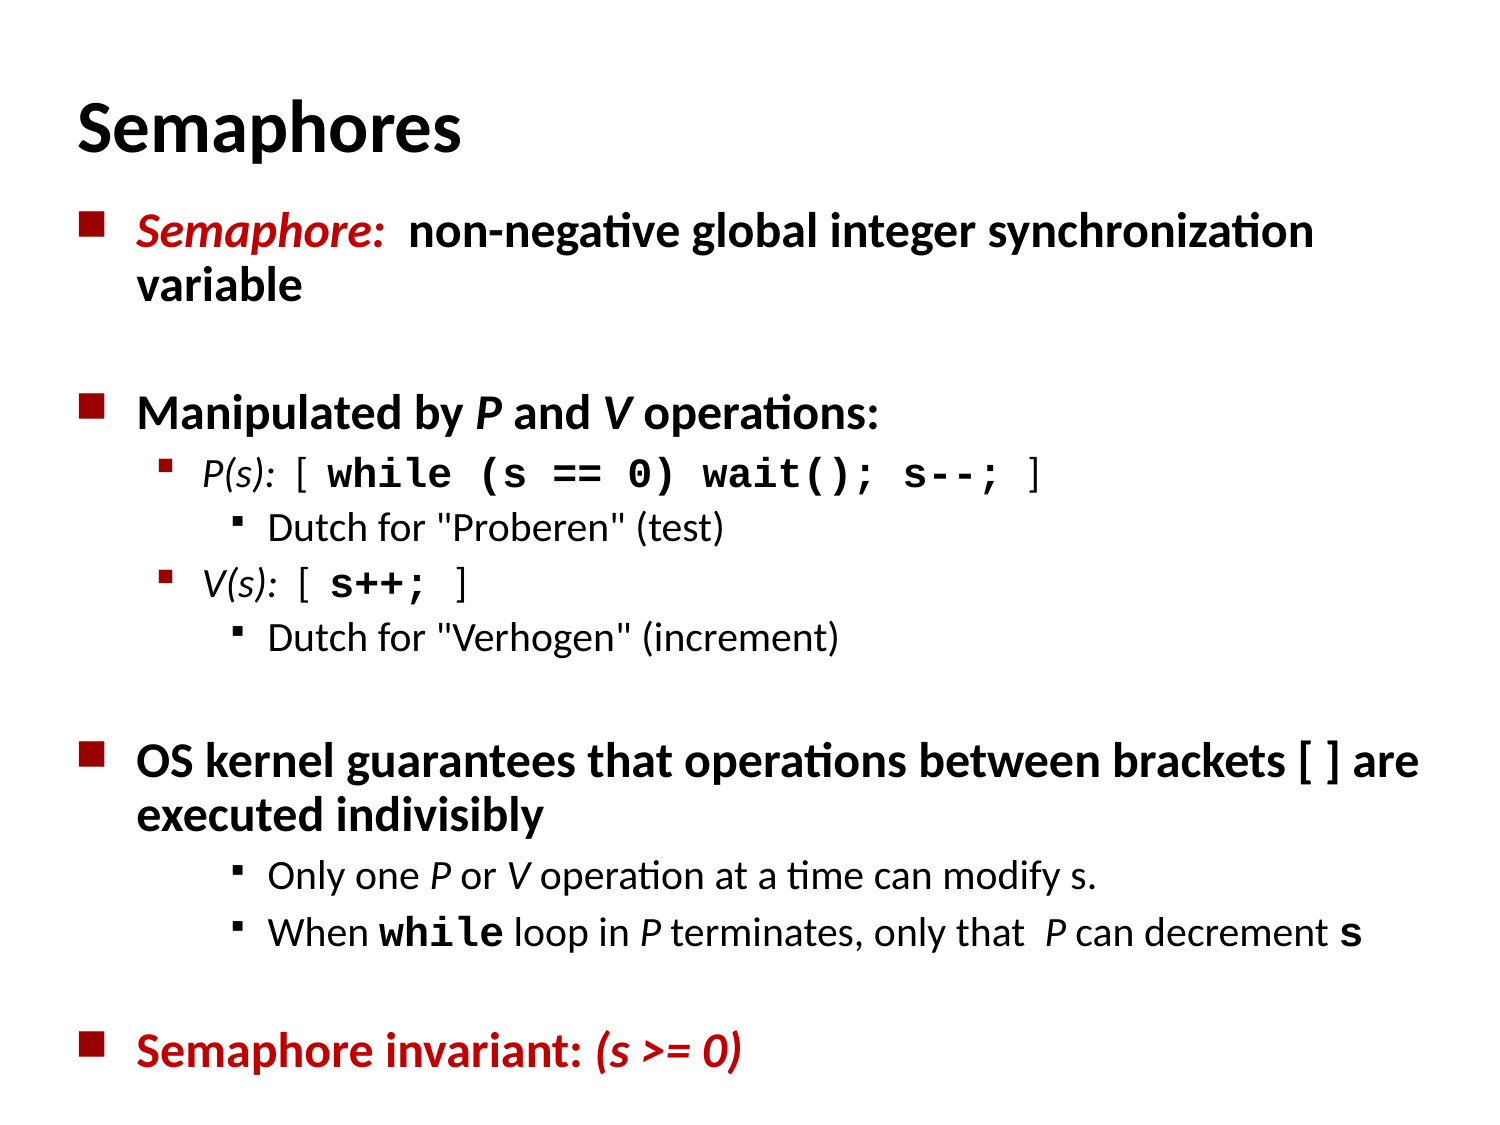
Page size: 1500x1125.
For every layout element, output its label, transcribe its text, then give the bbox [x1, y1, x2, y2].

list Semaphore: non-negative global integer synchronization variable Manipulated by P and V operations: P(s): [ while (s == 0) wait(); s--; ] Dutch for "Proberen" (test) V(s): [ s++; ] Dutch for "Verhogen" (increment) OS kernel guarantees that operations between brackets [ ] are executed indivisibly Only one P or V operation at a time can modify s. When while loop in P terminates, only that P can decrement s Semaphore invariant: (s >= 0) [64, 196, 1451, 1088]
title Semaphores [62, 74, 1336, 170]
